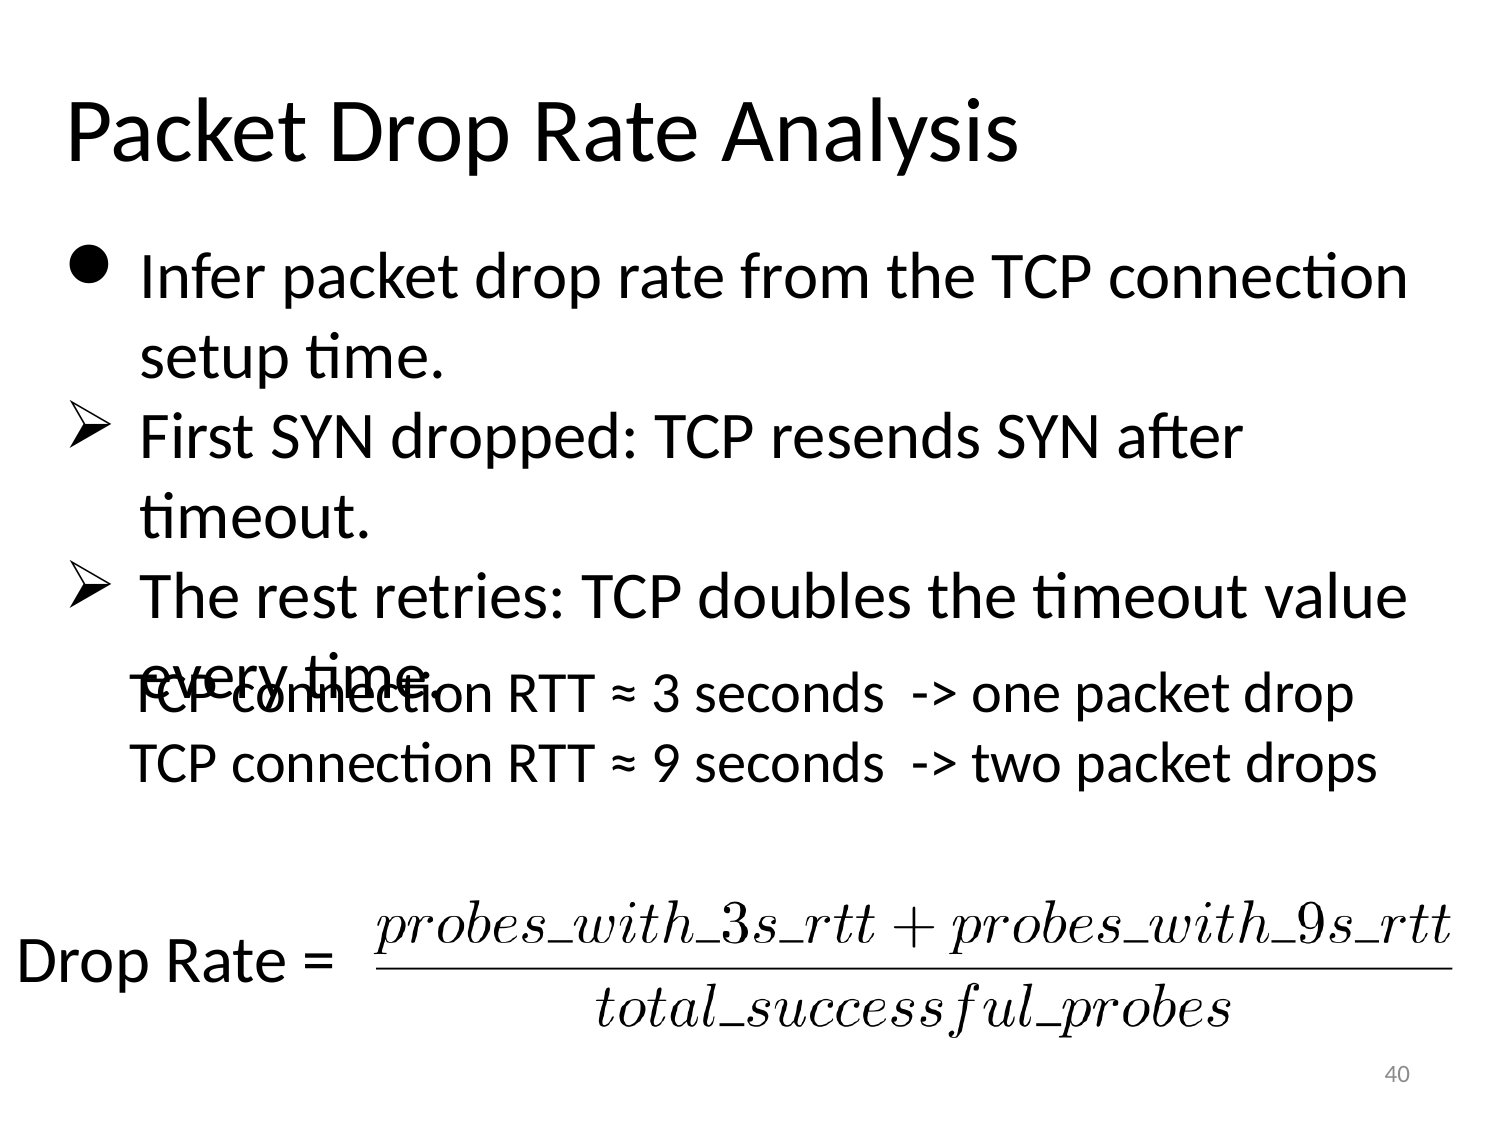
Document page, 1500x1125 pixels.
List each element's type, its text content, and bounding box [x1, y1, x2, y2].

slide_number 40 [1074, 1052, 1425, 1103]
text_box Infer packet drop rate from the TCP connection setup time. First SYN dropped: TCP resends SYN after timeout. The rest retries: TCP doubles the timeout value every time. [50, 224, 1500, 800]
text_box TCP connection RTT ≈ 3 seconds -> one packet drop TCP connection RTT ≈ 9 seconds -> two packet drops [114, 646, 1436, 802]
picture [371, 894, 1462, 1043]
text_box Drop Rate = [1, 908, 351, 1003]
title Packet Drop Rate Analysis [50, 50, 1500, 200]
